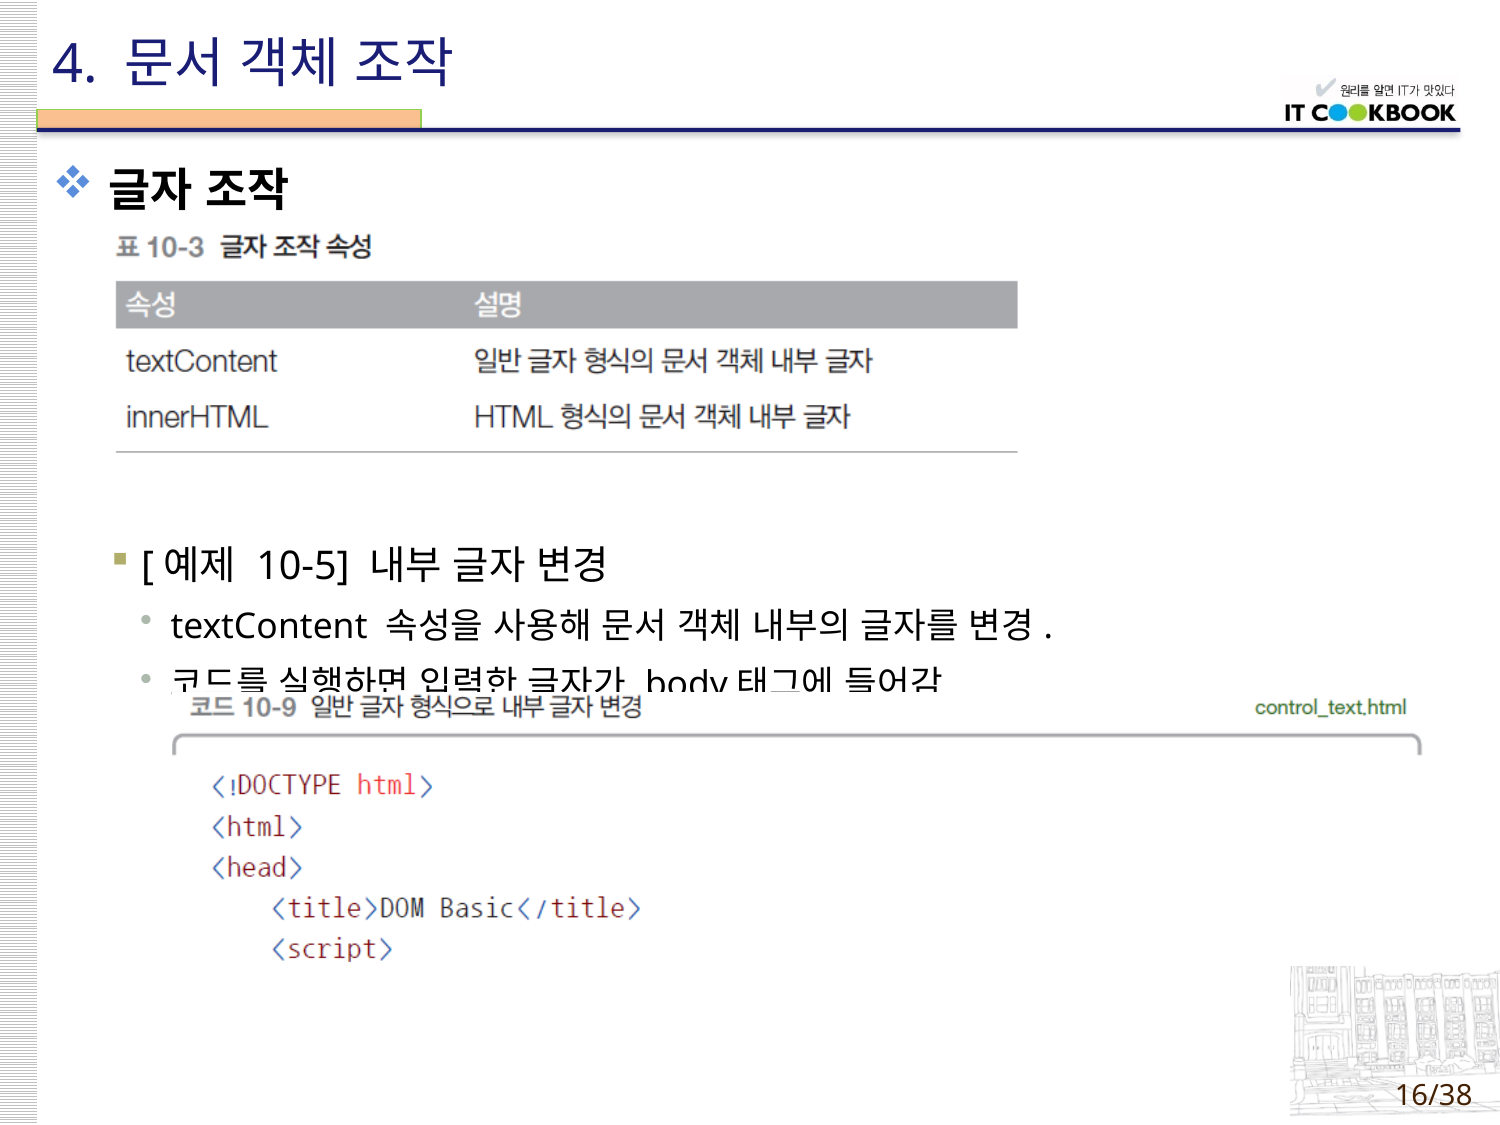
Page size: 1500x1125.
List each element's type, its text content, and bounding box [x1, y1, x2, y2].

picture [171, 692, 1425, 966]
picture [1459, 1095, 1468, 1103]
picture [111, 231, 1022, 458]
picture [1290, 874, 1500, 1125]
picture [1415, 1094, 1424, 1103]
picture [1281, 75, 1459, 123]
list 글자 조작 [예제 10-5] 내부 글자 변경 textContent 속성을 사용해 문서 객체 내부의 글자를 변경. 코드를 실행하면 입력한 글자가 body태그에 들어감 [37, 152, 1463, 1091]
picture [1461, 1086, 1467, 1093]
title 4. 문서 객체 조작 [37, 13, 1278, 109]
